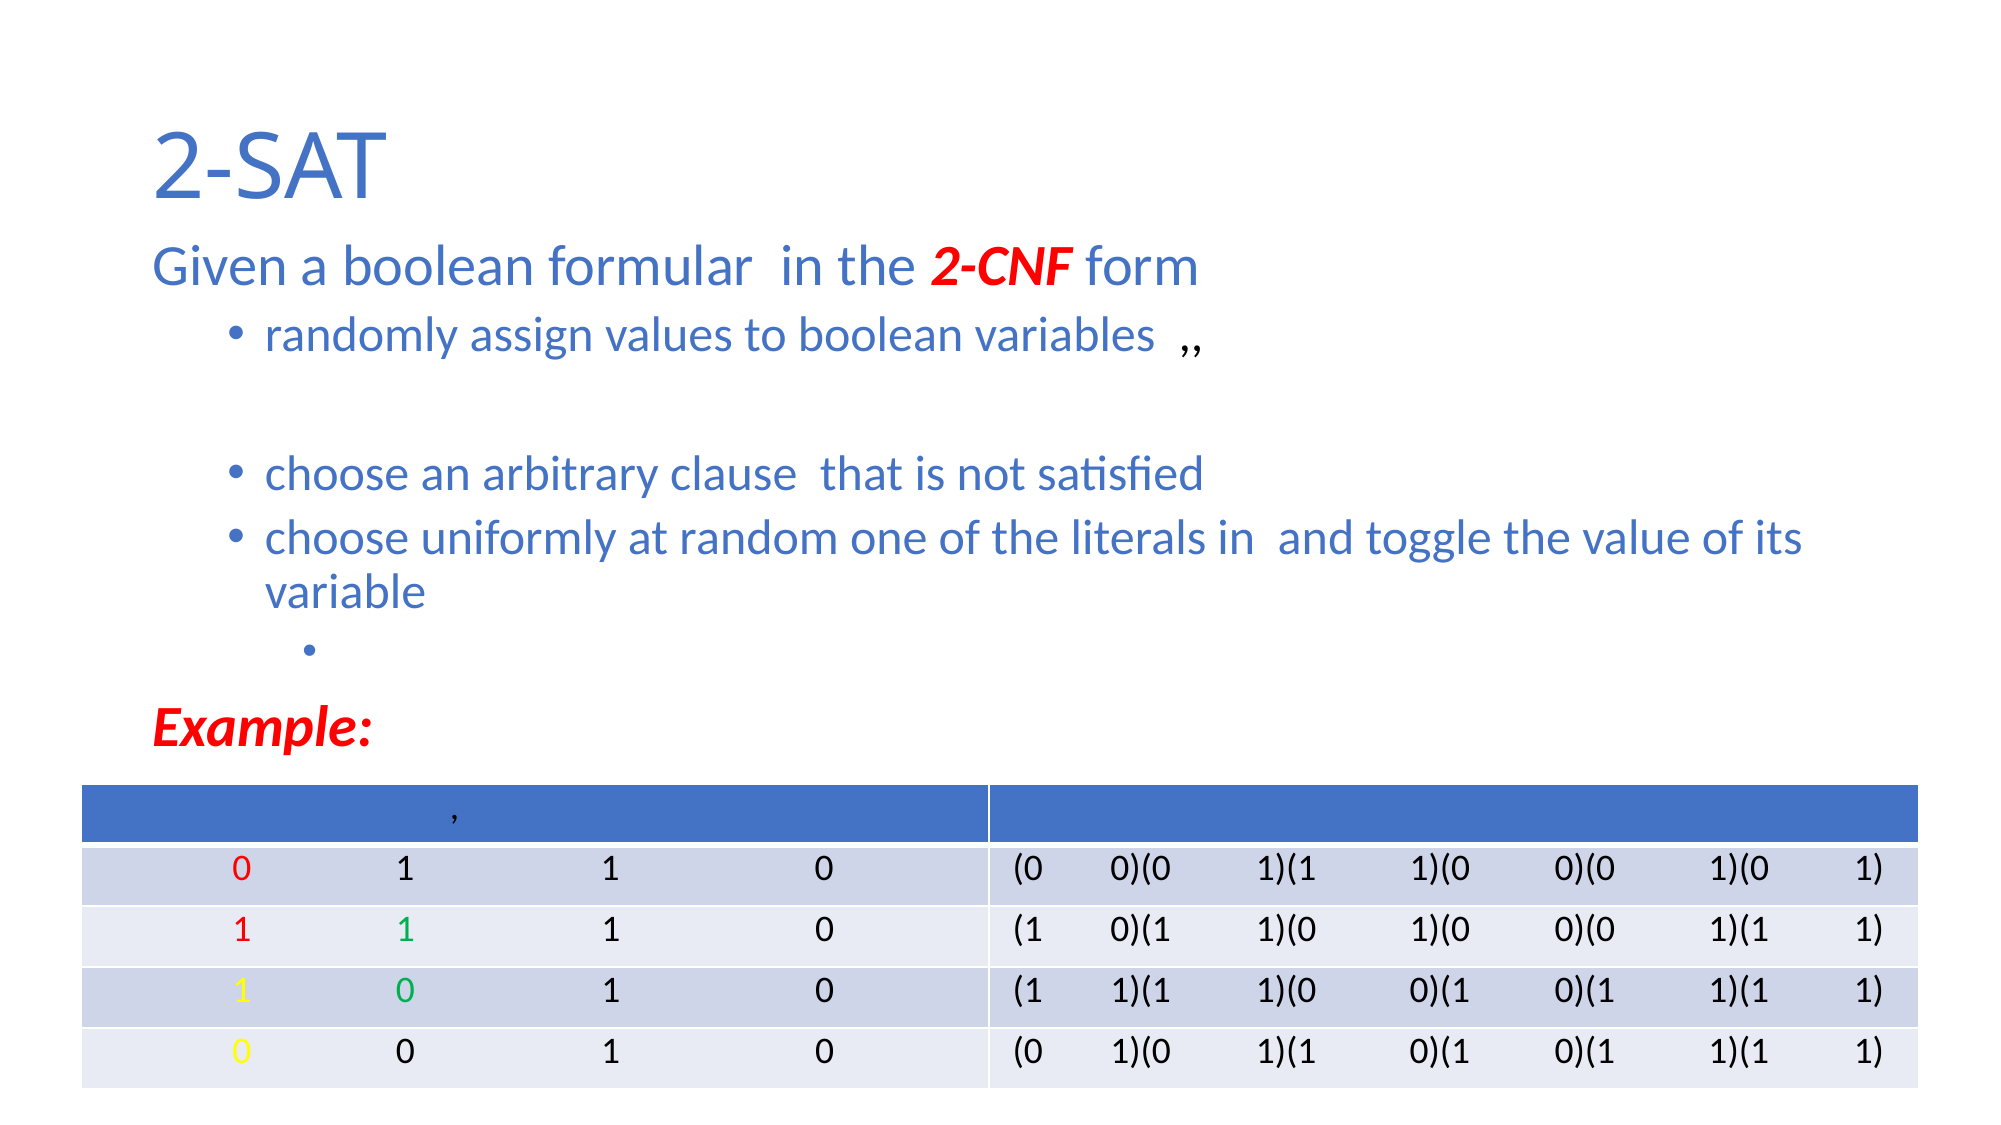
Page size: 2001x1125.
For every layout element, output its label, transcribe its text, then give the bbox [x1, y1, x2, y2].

title 2-SAT [137, 59, 1863, 278]
